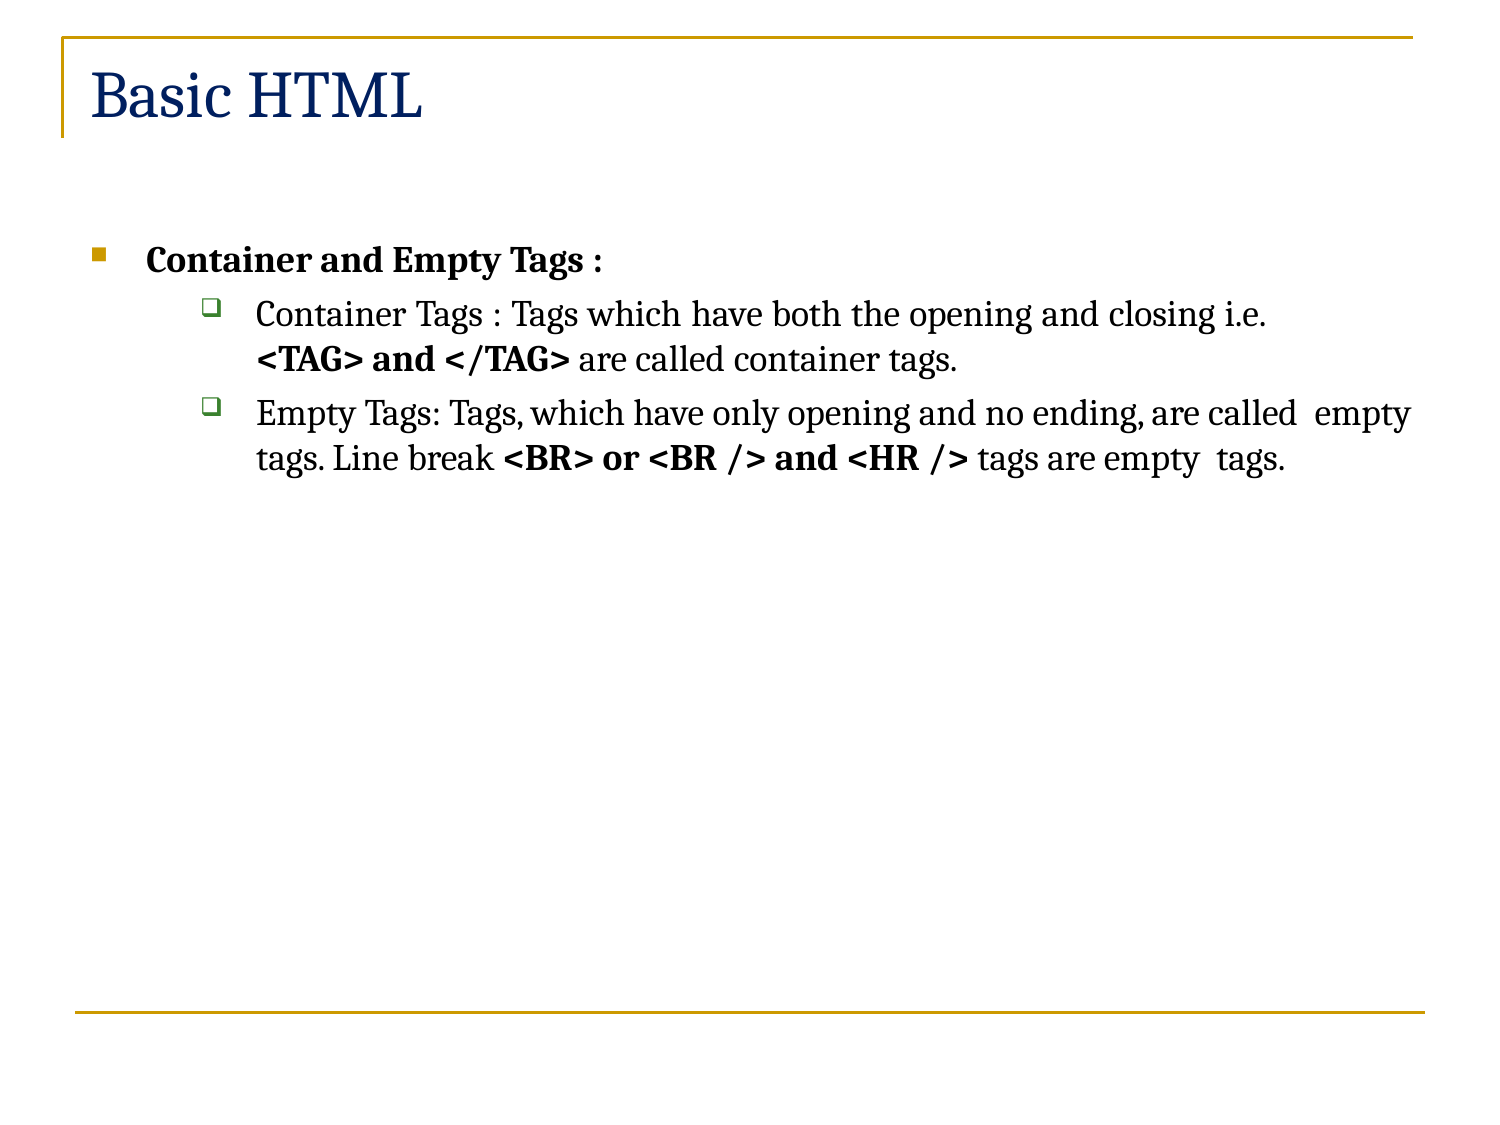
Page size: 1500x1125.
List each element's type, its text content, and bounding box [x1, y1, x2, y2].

title Basic HTML [87, 49, 433, 224]
text_box Container and Empty Tags : Container Tags : Tags which have both the opening and closing i.e. <TAG> and </TAG> are called container tags. Empty Tags: Tags, which have only opening and no ending, are called empty tags. Line break <BR> or <BR /> and <HR /> tags are empty tags. [87, 224, 1413, 479]
